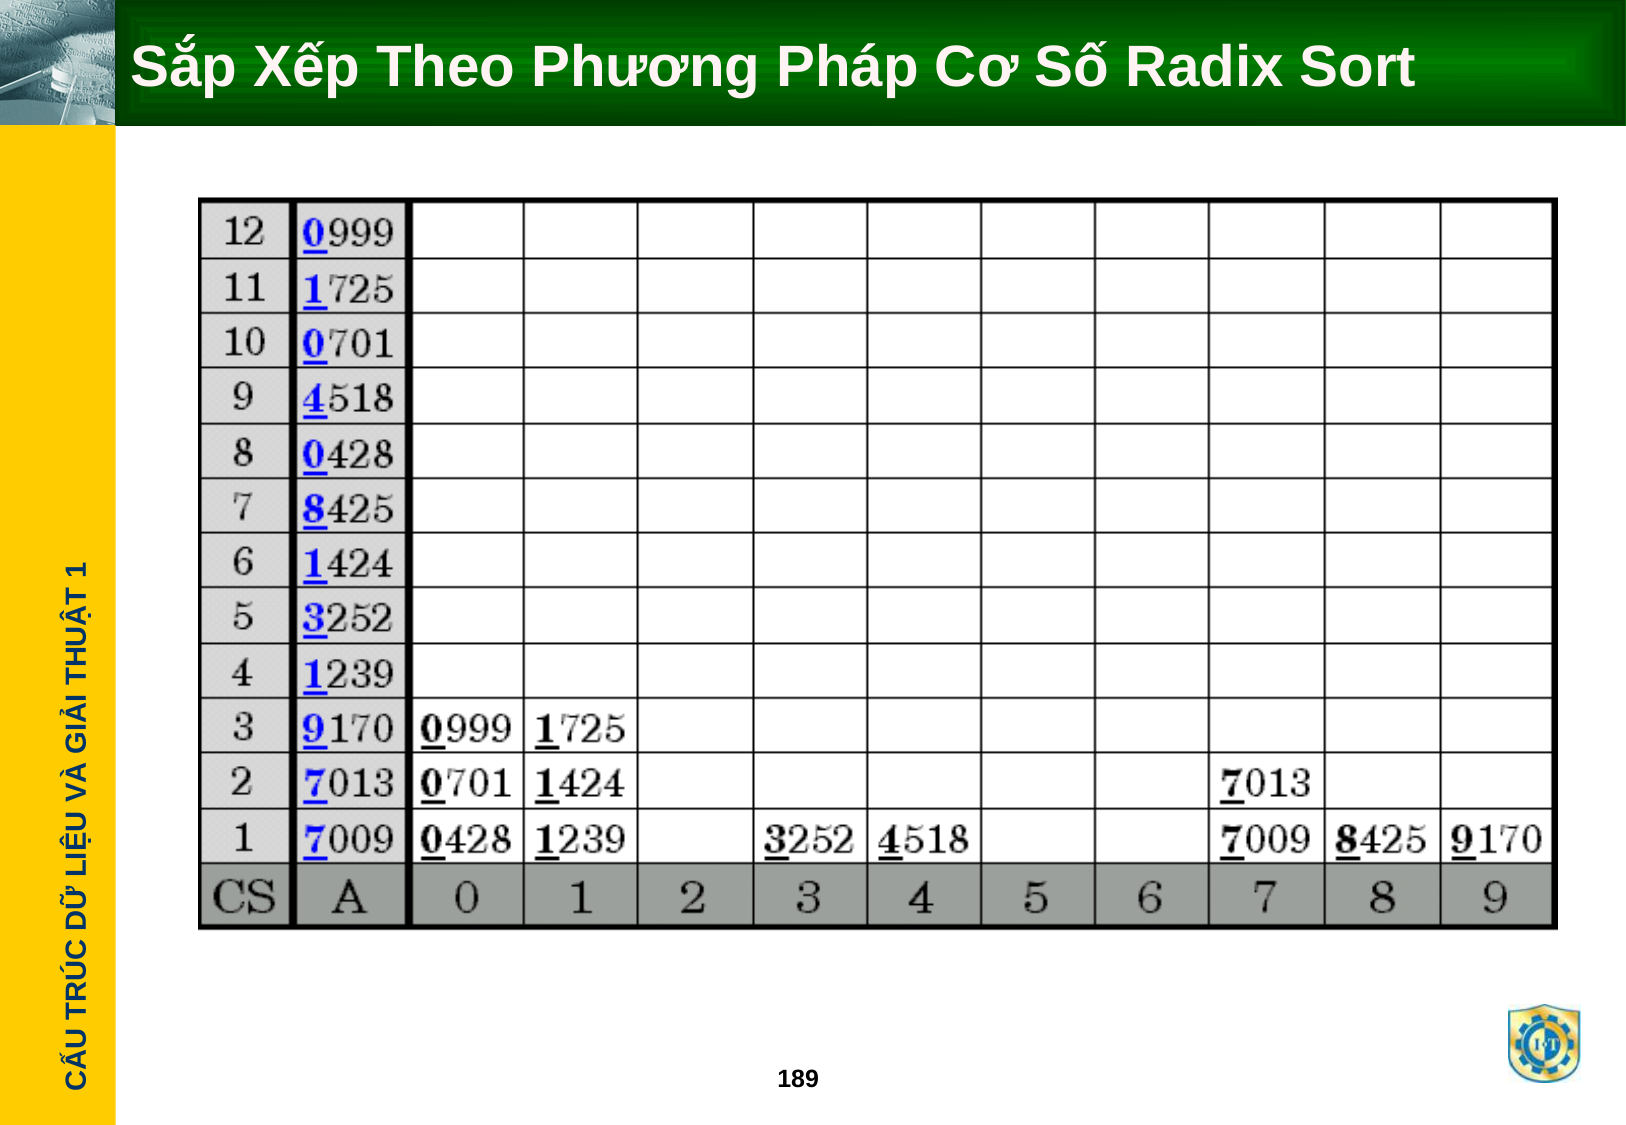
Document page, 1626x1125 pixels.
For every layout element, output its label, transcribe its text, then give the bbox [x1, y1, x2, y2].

title Sắp Xếp Theo Phương Pháp Cơ Số Radix Sort [115, 0, 1625, 126]
picture [0, 0, 115, 125]
picture [1508, 1004, 1581, 1083]
picture [197, 196, 1558, 934]
